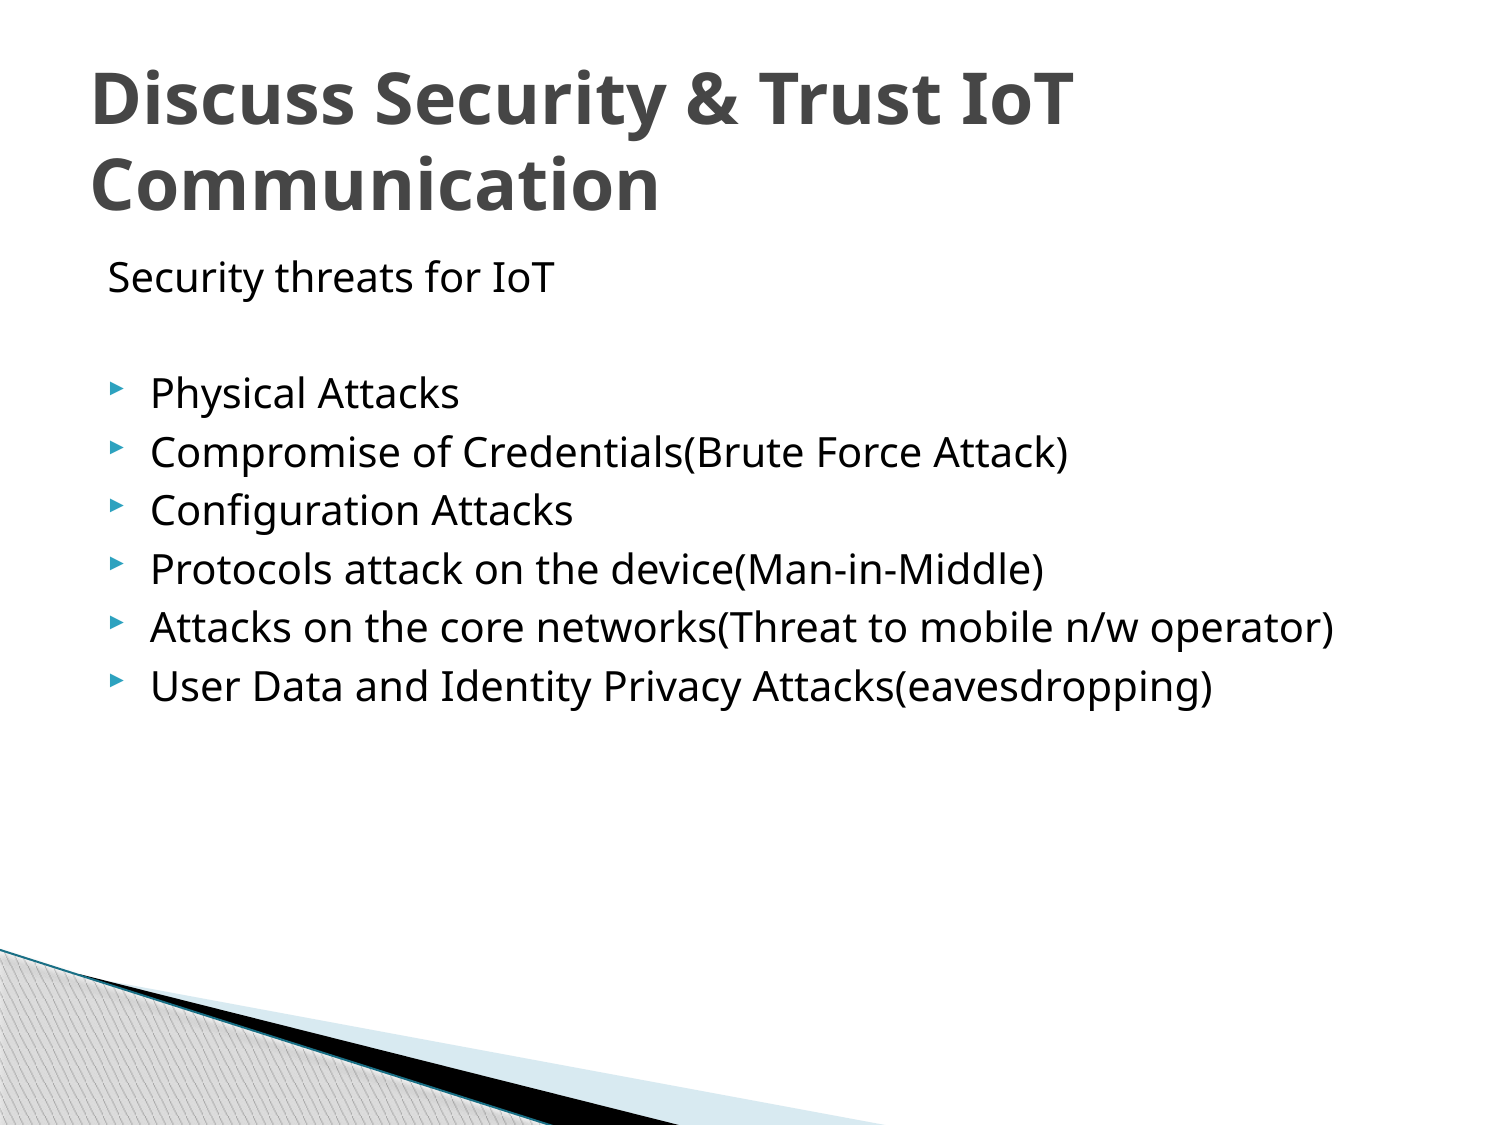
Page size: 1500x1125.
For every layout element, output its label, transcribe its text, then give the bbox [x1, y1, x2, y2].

list Security threats for IoT Physical Attacks Compromise of Credentials(Brute Force Attack) Configuration Attacks Protocols attack on the device(Man-in-Middle) Attacks on the core networks(Threat to mobile n/w operator) User Data and Identity Privacy Attacks(eavesdropping) [75, 243, 1425, 986]
title Discuss Security & Trust IoT Communication [75, 45, 1425, 233]
